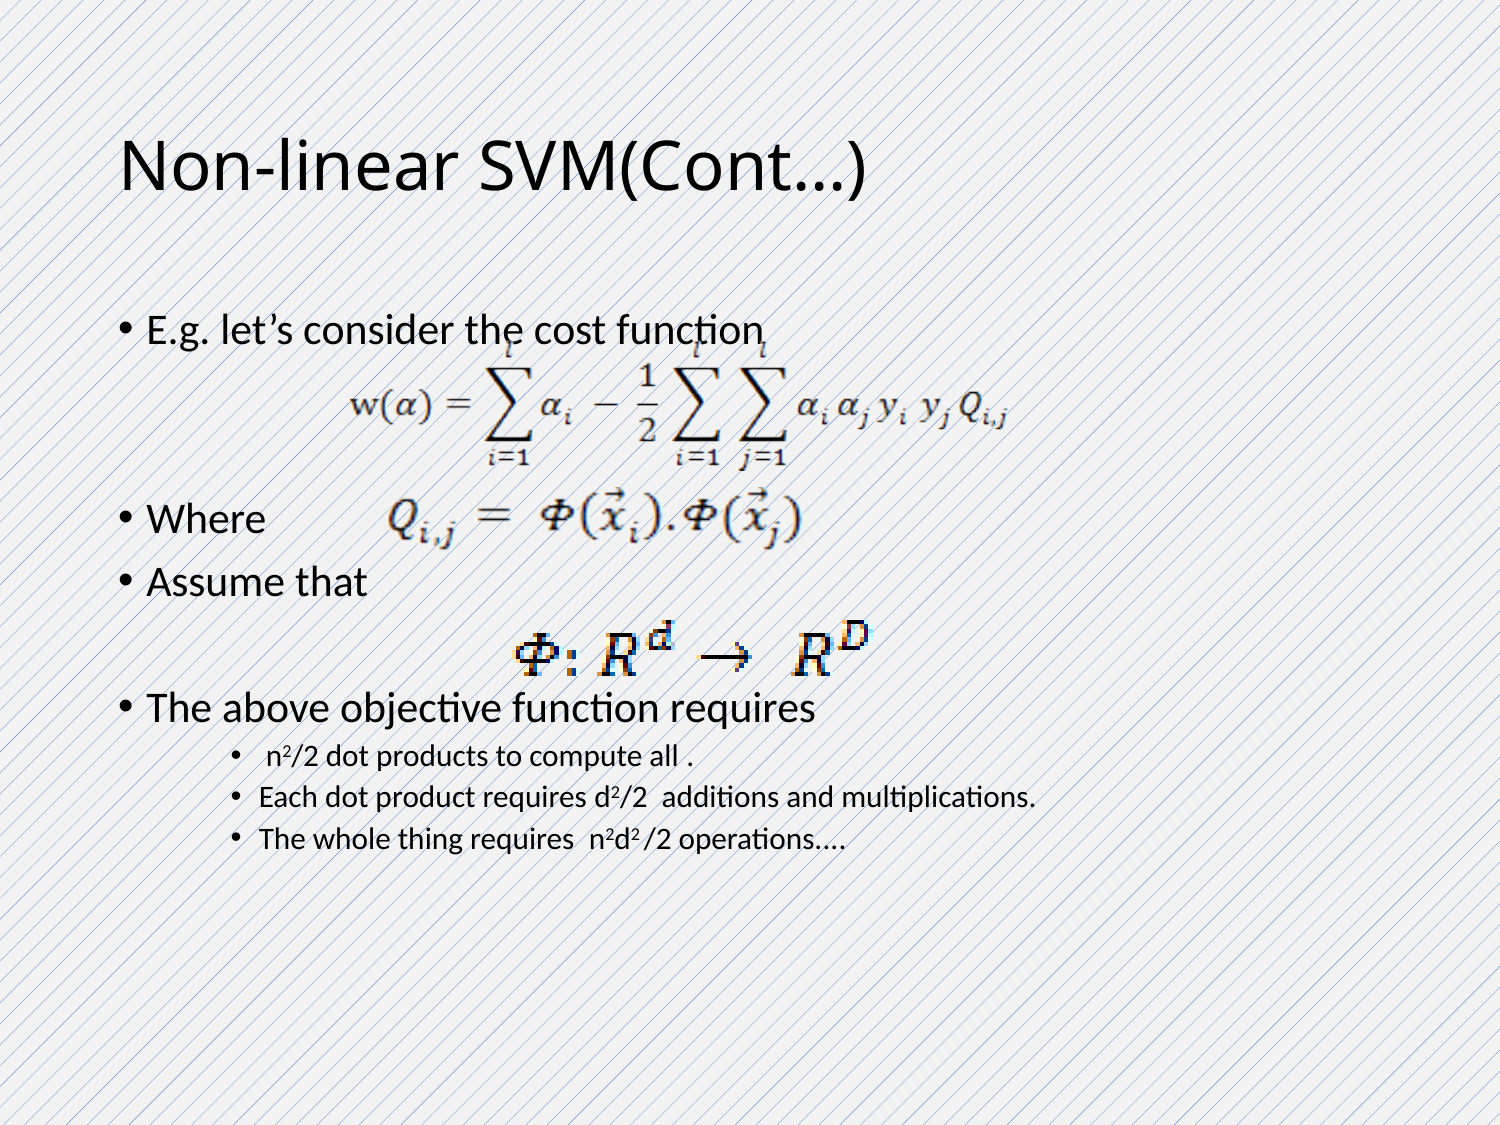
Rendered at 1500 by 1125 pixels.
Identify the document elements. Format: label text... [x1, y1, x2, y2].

picture [387, 487, 813, 555]
picture [349, 337, 1013, 471]
title Non-linear SVM(Cont…) [103, 59, 1397, 278]
picture [512, 612, 873, 695]
list E.g. let’s consider the cost function Where Assume that The above objective function requires n2/2 dot products to compute all . Each dot product requires d2/2 additions and multiplications. The whole thing requires n2d2 /2 operations.... [103, 299, 1397, 1014]
